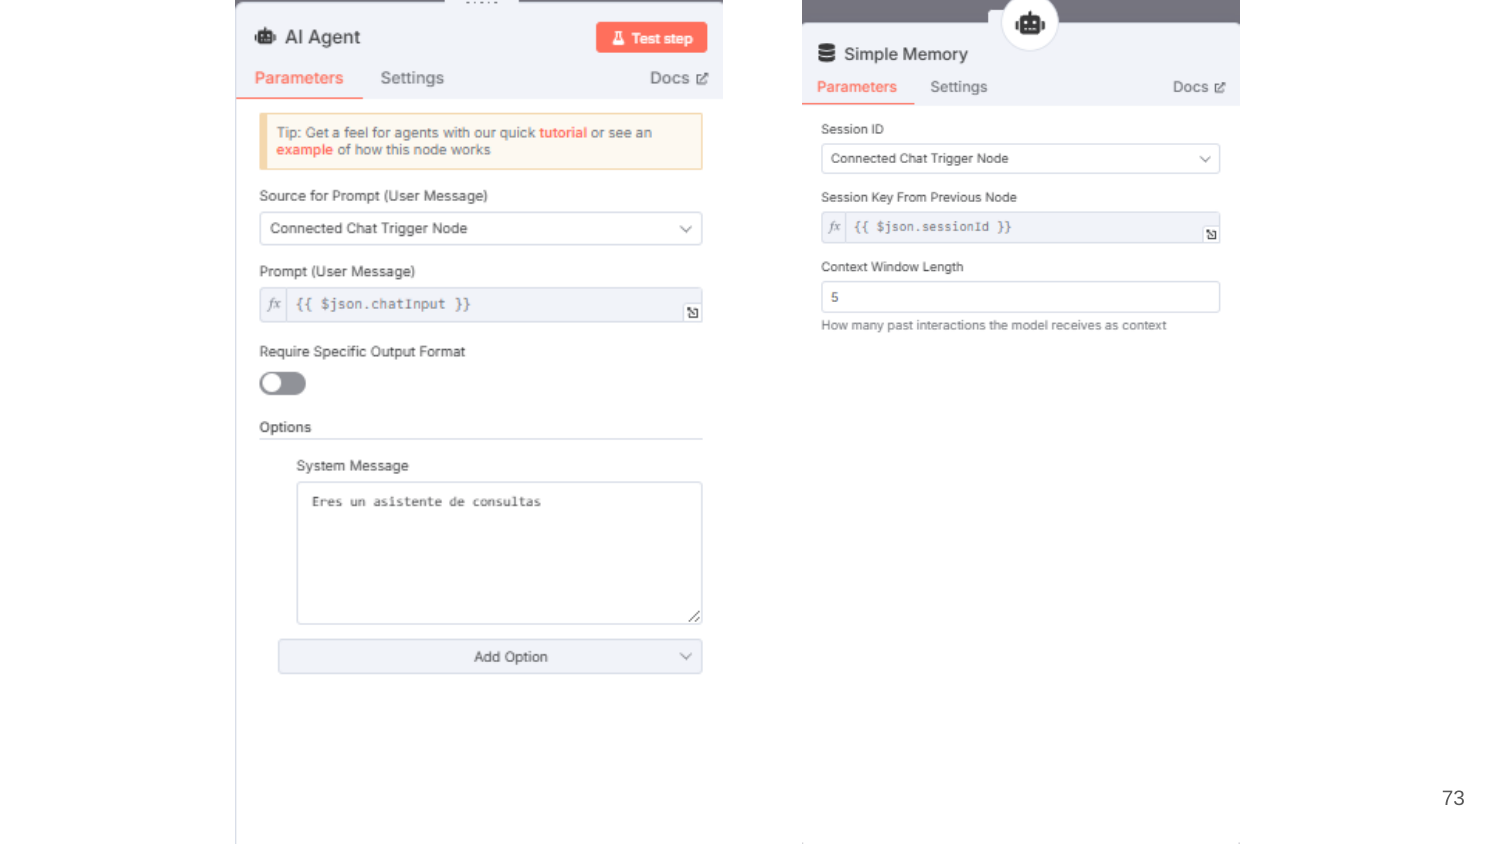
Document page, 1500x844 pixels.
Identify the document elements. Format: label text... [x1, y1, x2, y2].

picture [802, 0, 1240, 844]
slide_number 73 [1389, 764, 1480, 830]
picture [235, 0, 723, 844]
